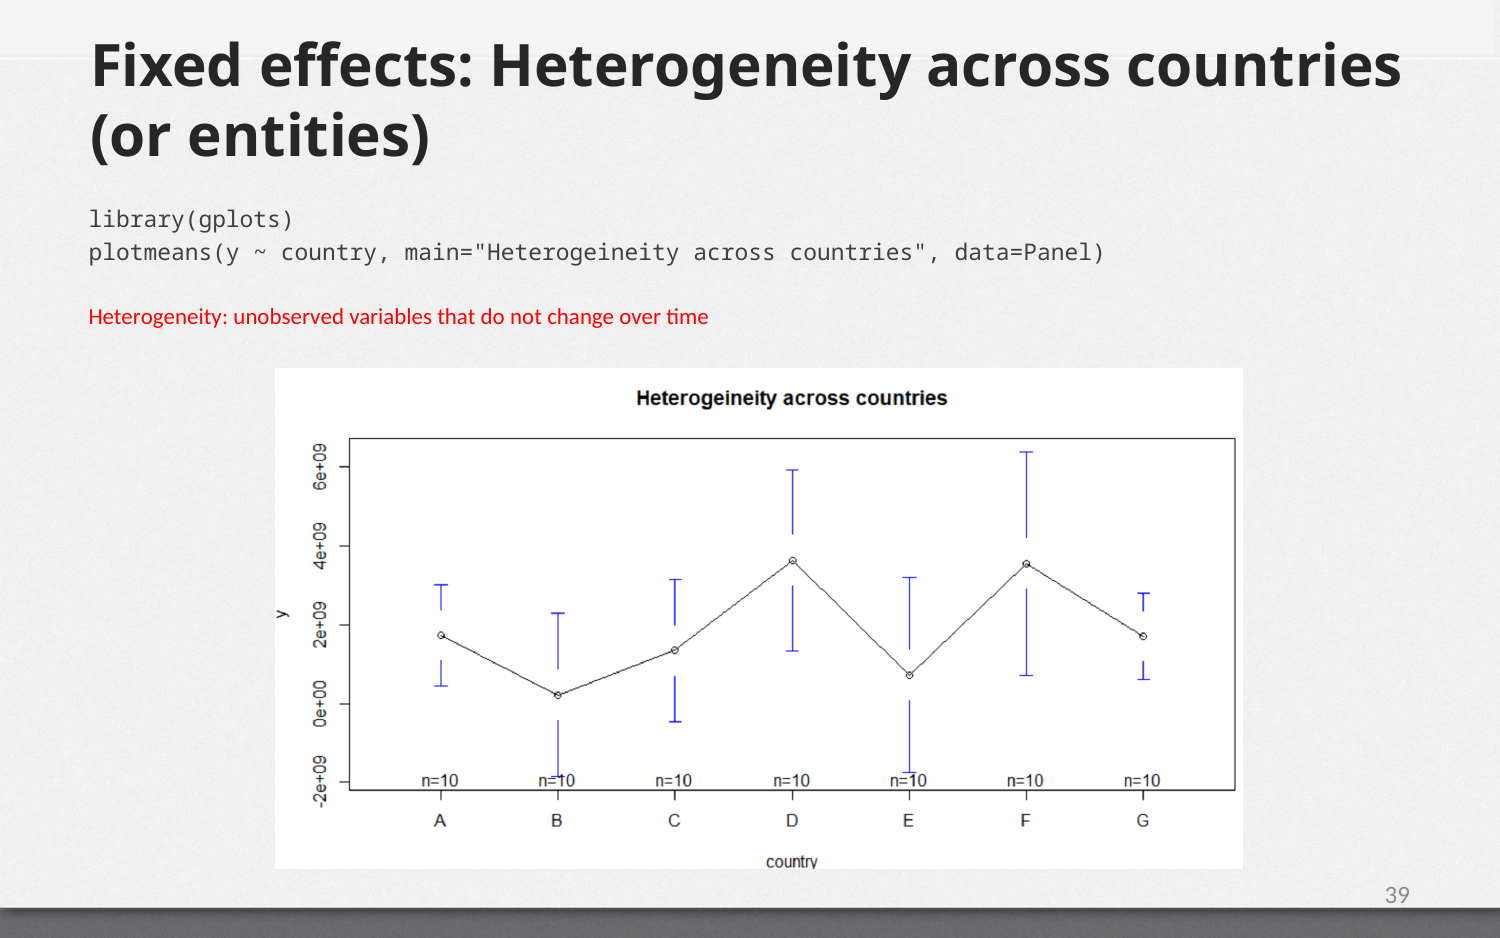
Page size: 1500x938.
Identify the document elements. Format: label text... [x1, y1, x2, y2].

list library(gplots) plotmeans(y ~ country, main="Heterogeineity across countries", data=Panel) Heterogeneity: unobserved variables that do not change over time [73, 197, 1424, 817]
title Fixed effects: Heterogeneity across countries (or entities) [75, 20, 1425, 177]
picture [0, 0, 1500, 938]
slide_number 39 [1074, 868, 1425, 919]
